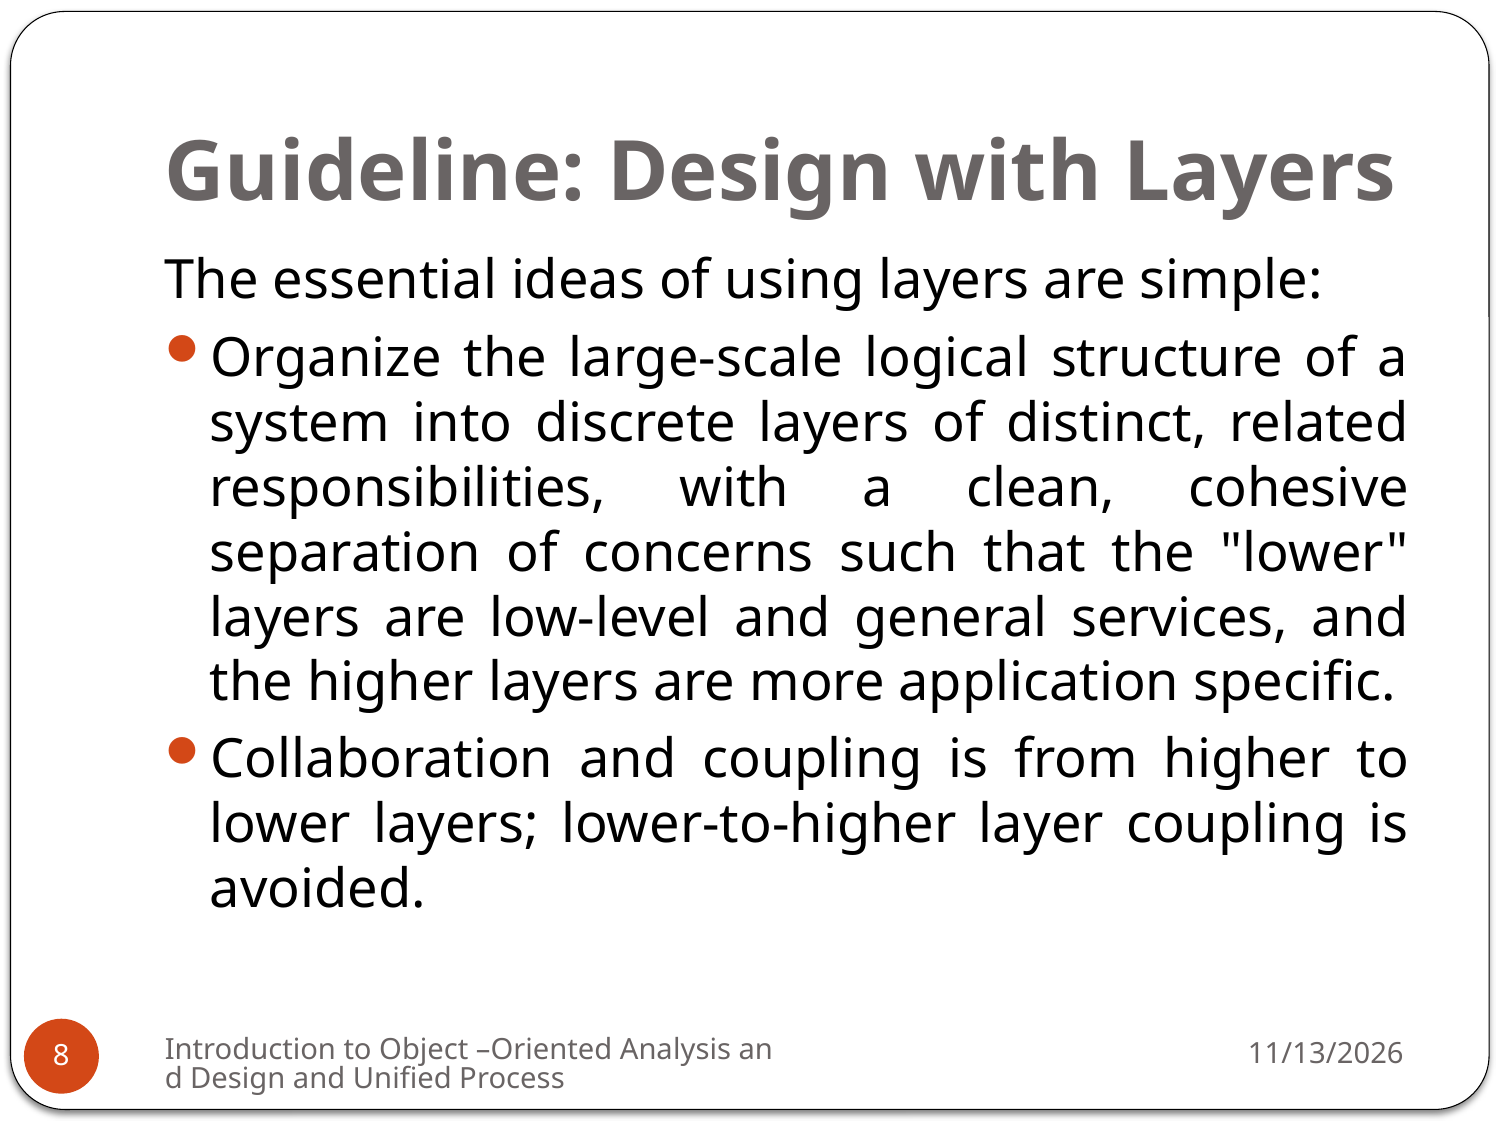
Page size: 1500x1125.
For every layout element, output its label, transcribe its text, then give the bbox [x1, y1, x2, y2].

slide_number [1012, 1015, 1419, 1094]
list The essential ideas of using layers are simple: Organize the large-scale logical structure of a system into discrete layers of distinct, related responsibilities, with a clean, cohesive separation of concerns such that the "lower" layers are low-level and general services, and the higher layers are more application specific. Collaboration and coupling is from higher to lower layers; lower-to-higher layer coupling is avoided. [150, 237, 1425, 988]
title Guideline: Design with Layers [150, 45, 1425, 233]
slide_number 8 [23, 1018, 99, 1094]
footer Introduction to Object –Oriented Analysis and Design and Unified Process [150, 1012, 800, 1088]
